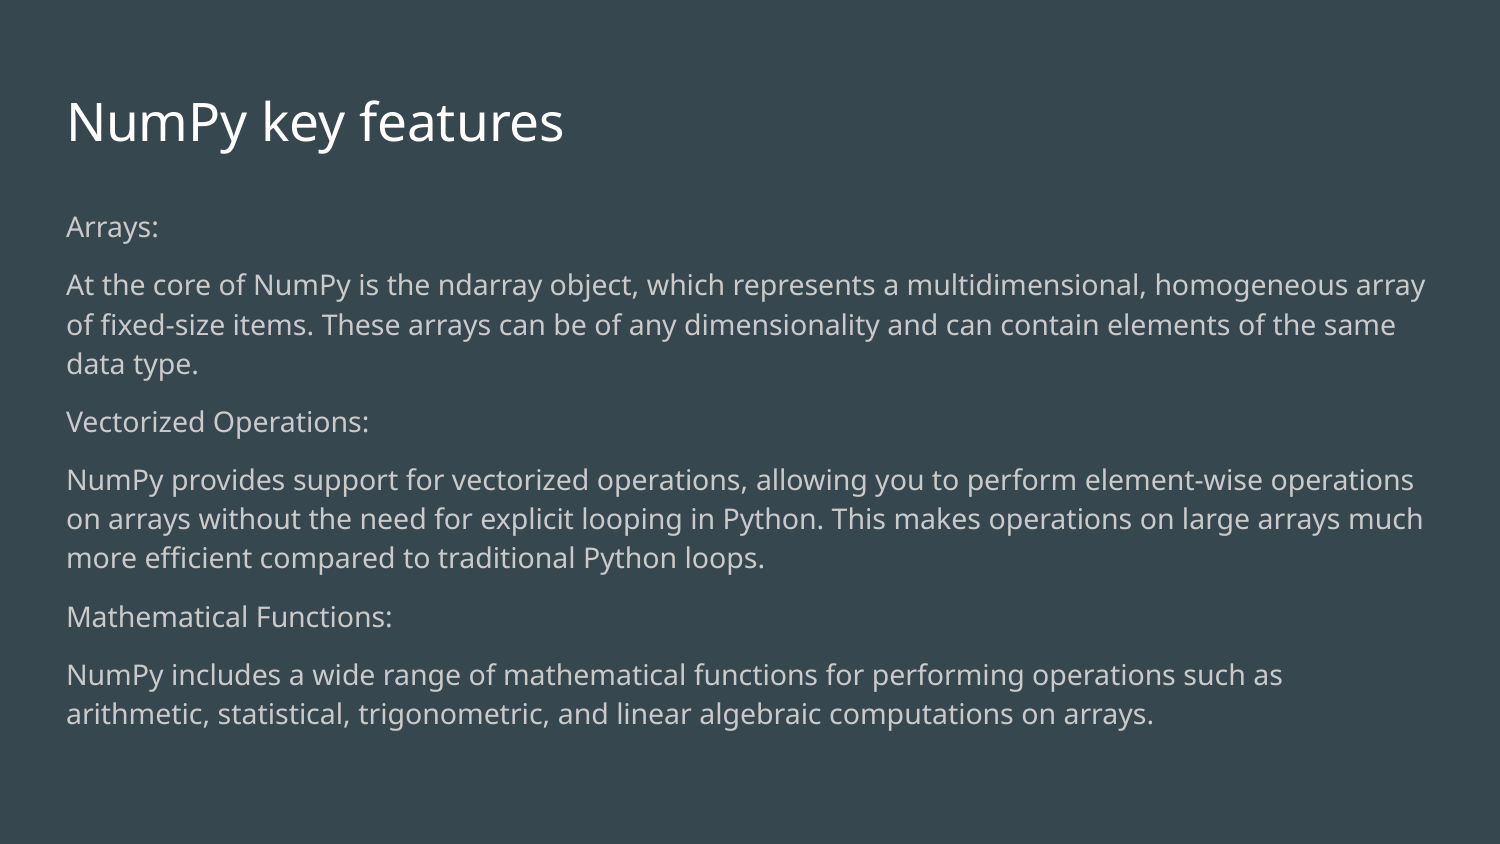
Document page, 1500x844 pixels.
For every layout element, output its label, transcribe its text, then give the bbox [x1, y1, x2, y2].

list Arrays: At the core of NumPy is the ndarray object, which represents a multidimensional, homogeneous array of fixed-size items. These arrays can be of any dimensionality and can contain elements of the same data type. Vectorized Operations: NumPy provides support for vectorized operations, allowing you to perform element-wise operations on arrays without the need for explicit looping in Python. This makes operations on large arrays much more efficient compared to traditional Python loops. Mathematical Functions: NumPy includes a wide range of mathematical functions for performing operations such as arithmetic, statistical, trigonometric, and linear algebraic computations on arrays. [51, 189, 1449, 750]
title NumPy key features [51, 72, 1449, 167]
